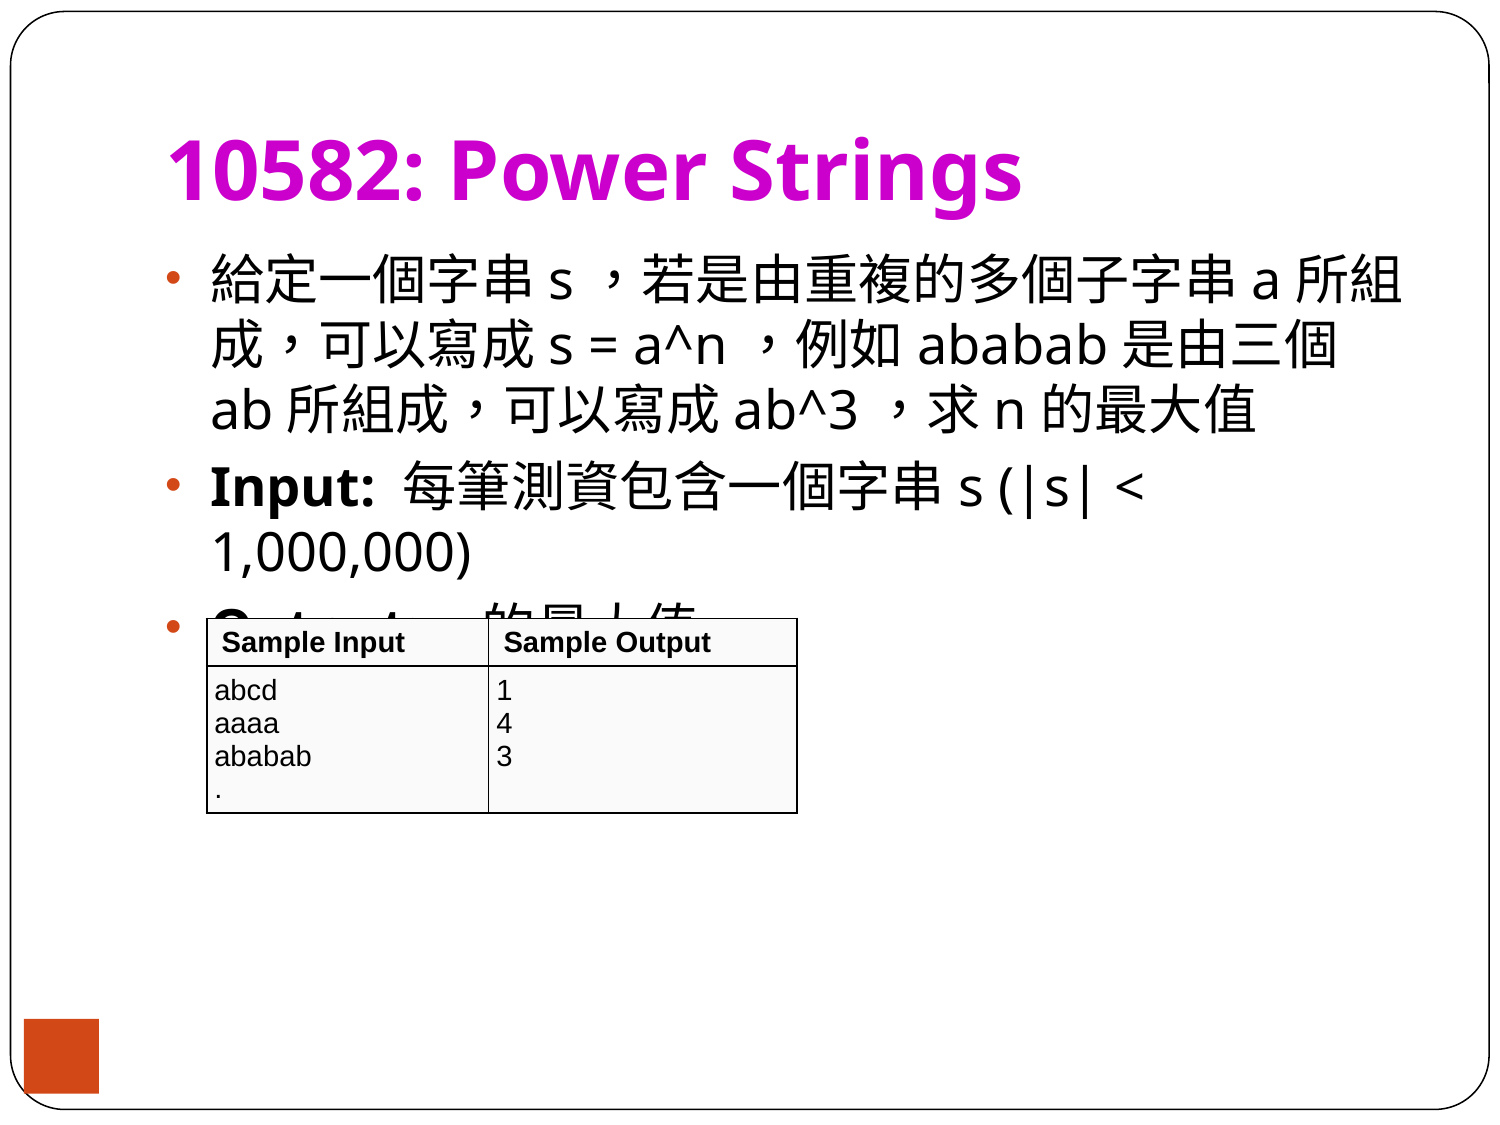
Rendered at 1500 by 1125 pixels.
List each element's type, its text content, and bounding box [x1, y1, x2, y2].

list 給定一個字串s，若是由重複的多個子字串a所組成，可以寫成s = a^n，例如ababab是由三個ab所組成，可以寫成ab^3，求n的最大值 Input: 每筆測資包含一個字串s (|s| < 1,000,000) Output: n的最大值 [150, 237, 1425, 988]
table_cell abcd aaaa ababab . [208, 667, 488, 812]
table_header Sample Output [489, 619, 796, 665]
slide_number [23, 1018, 99, 1094]
table_cell 1 4 3 [489, 667, 796, 812]
title 10582: Power Strings [150, 45, 1425, 233]
table_header Sample Input [208, 619, 488, 665]
